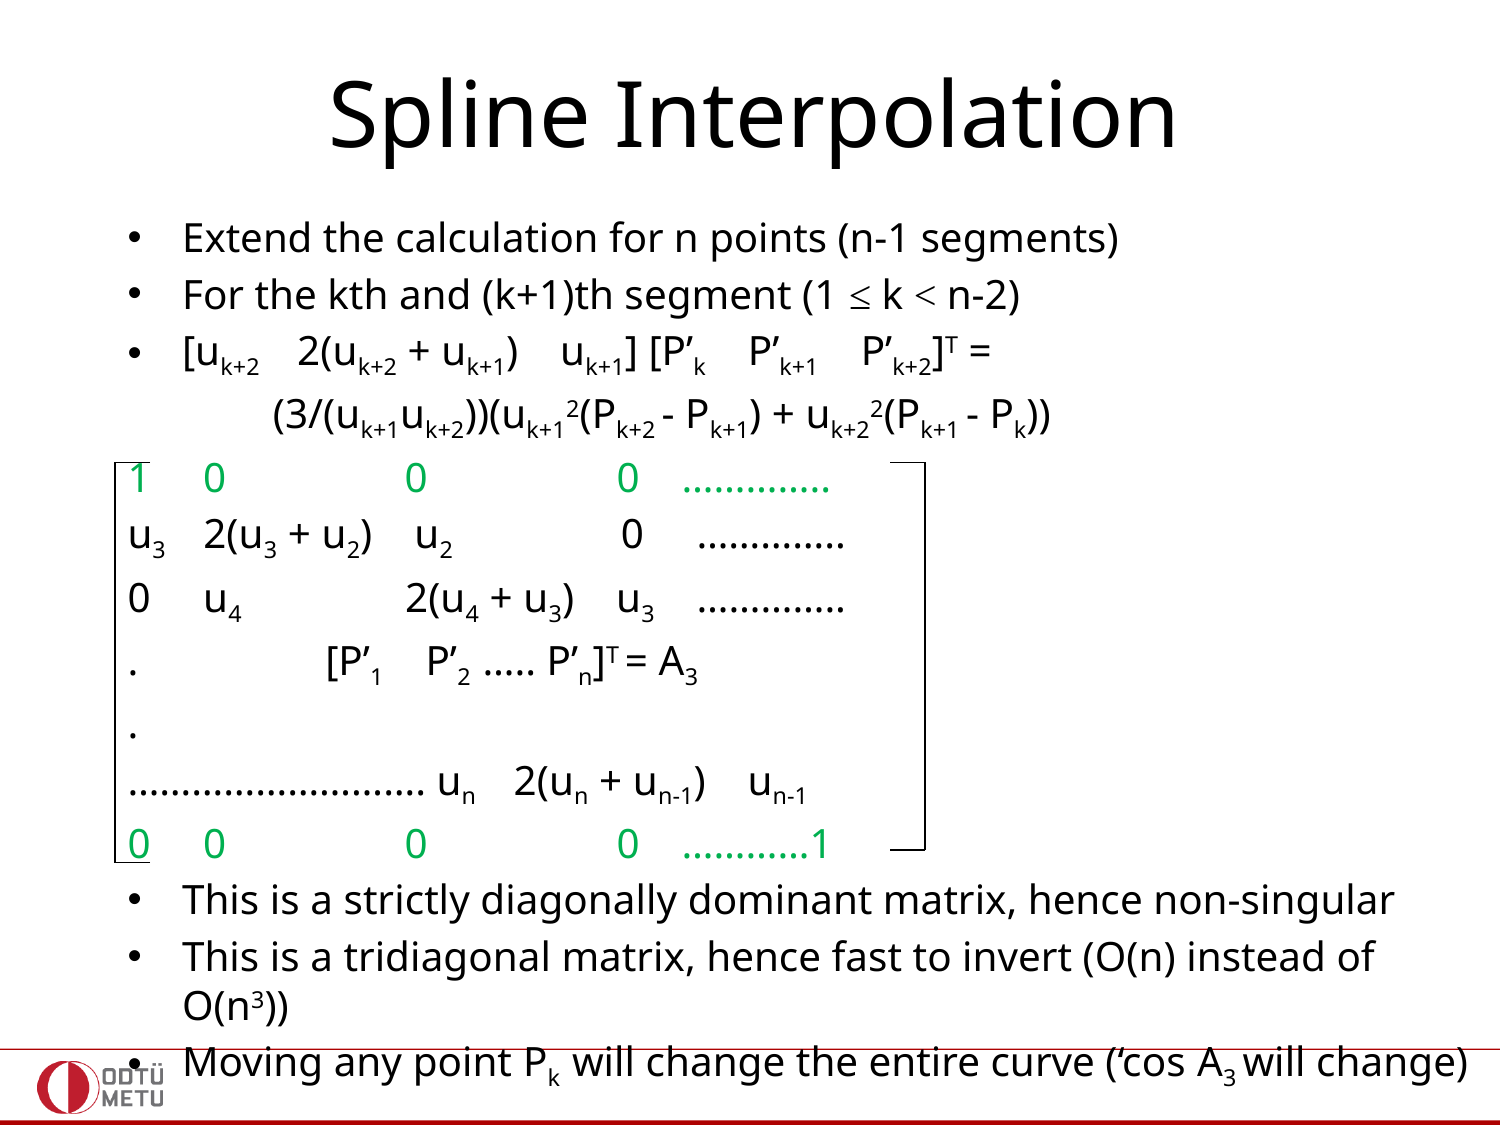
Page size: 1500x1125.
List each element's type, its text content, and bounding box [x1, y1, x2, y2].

picture [37, 1061, 112, 1114]
list Extend the calculation for n points (n-1 segments) For the kth and (k+1)th segment (1 ≤ k < n-2) [uk+2 2(uk+2 + uk+1) uk+1] [P’k P’k+1 P’k+2]T = (3/(uk+1uk+2))(uk+12(Pk+2 - Pk+1) + uk+22(Pk+1 - Pk)) 1 0 0 0 ………….. u3 2(u3 + u2) u2 0 ………….. 0 u4 2(u4 + u3) u3 ………….. . [P’1 P’2 ….. P’n]T = A3 . ………………………. un 2(un + un-1) un-1 0 0 0 0 …………1 This is a strictly diagonally dominant matrix, hence non-singular This is a tridiagonal matrix, hence fast to invert (O(n) instead of O(n3)) Moving any point Pk will change the entire curve (‘cos A3 will change) [112, 204, 1488, 1117]
title Spline Interpolation [115, 16, 1396, 204]
footer [512, 1056, 988, 1117]
